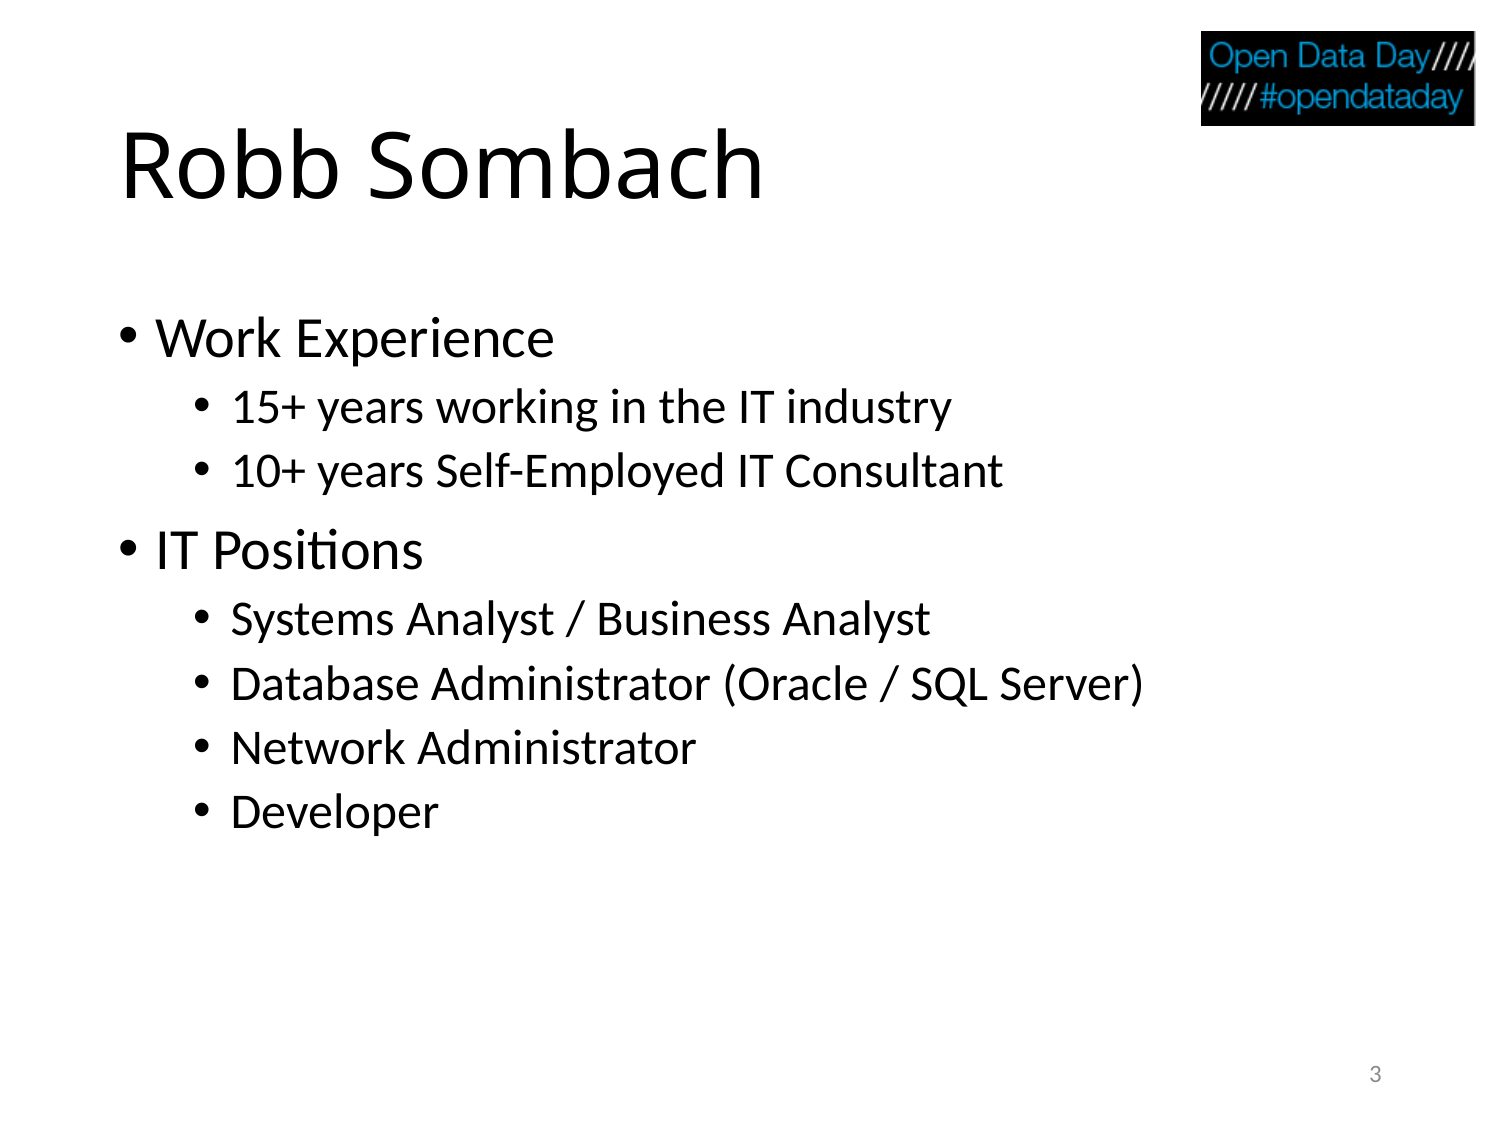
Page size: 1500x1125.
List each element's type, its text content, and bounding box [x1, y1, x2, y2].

title Robb Sombach [103, 59, 1397, 278]
picture [1200, 31, 1476, 126]
slide_number 3 [1059, 1042, 1397, 1103]
list Work Experience 15+ years working in the IT industry 10+ years Self-Employed IT Consultant IT Positions Systems Analyst / Business Analyst Database Administrator (Oracle / SQL Server) Network Administrator Developer [103, 299, 1397, 1014]
